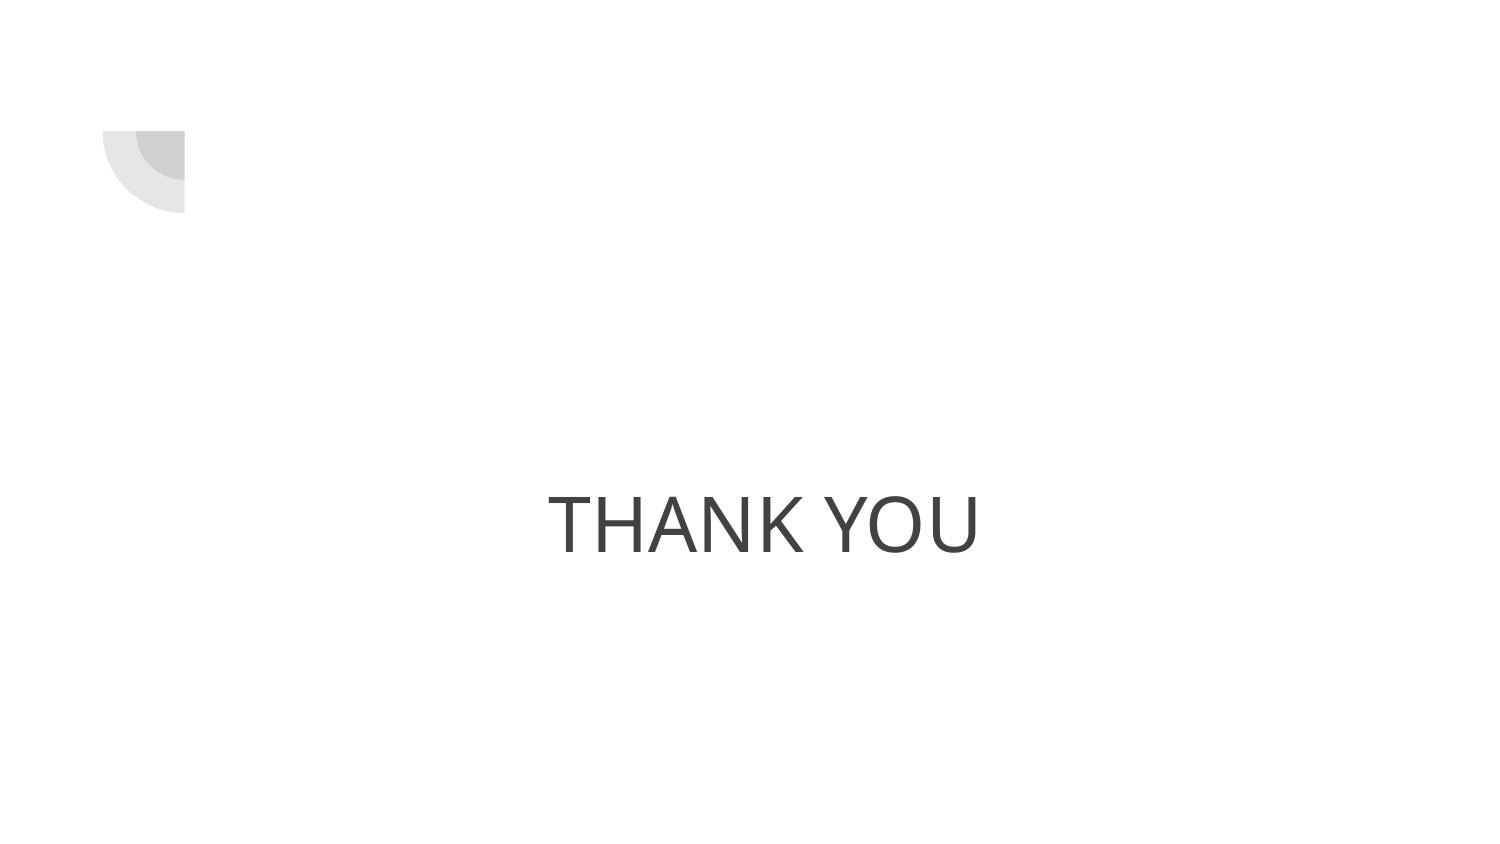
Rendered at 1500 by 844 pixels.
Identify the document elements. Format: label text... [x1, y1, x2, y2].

list THANK YOU [213, 326, 1368, 744]
